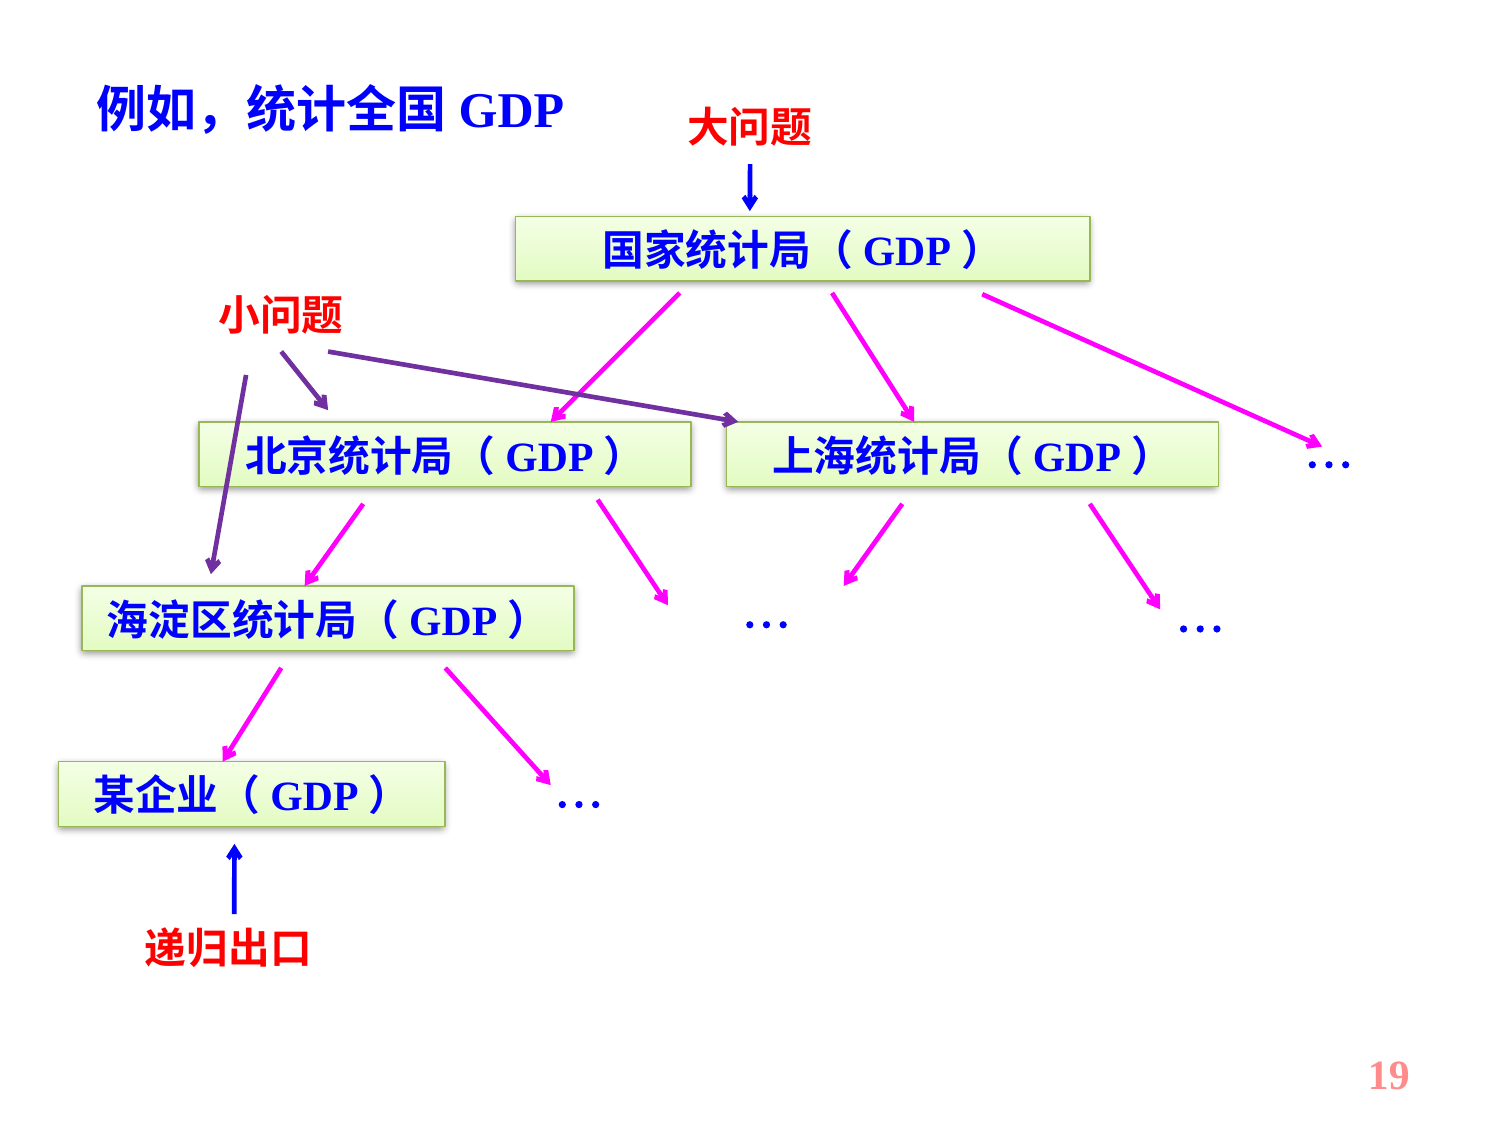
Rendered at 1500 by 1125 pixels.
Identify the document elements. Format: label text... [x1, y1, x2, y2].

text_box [743, 292, 1395, 498]
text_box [655, 93, 844, 212]
slide_number 19 [1074, 1042, 1425, 1103]
text_box 国家统计局（GDP） [515, 216, 1091, 282]
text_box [105, 843, 352, 980]
text_box 例如，统计全国GDP [81, 70, 610, 145]
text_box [81, 499, 1290, 662]
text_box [58, 667, 669, 838]
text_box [187, 280, 739, 575]
